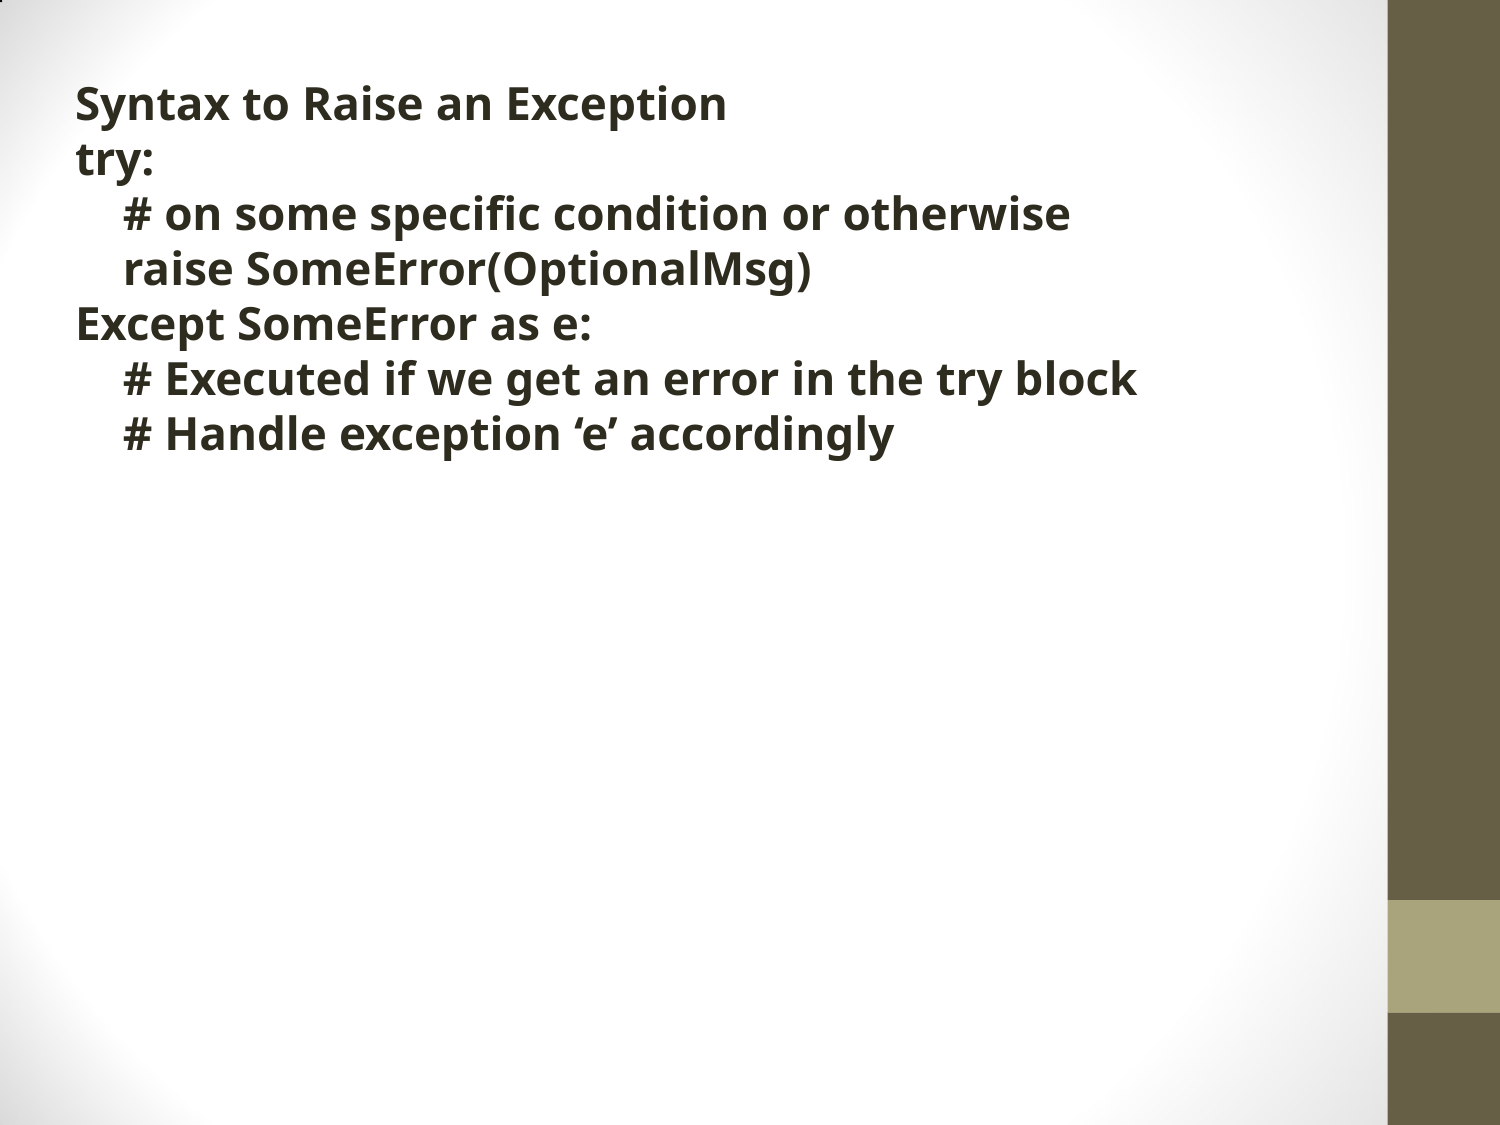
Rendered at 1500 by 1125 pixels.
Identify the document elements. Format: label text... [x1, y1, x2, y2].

picture [0, 0, 1387, 1125]
list Syntax to Raise an Exception try: # on some specific condition or otherwise raise SomeError(OptionalMsg) Except SomeError as e: # Executed if we get an error in the try block # Handle exception ‘e’ accordingly [75, 75, 1275, 631]
